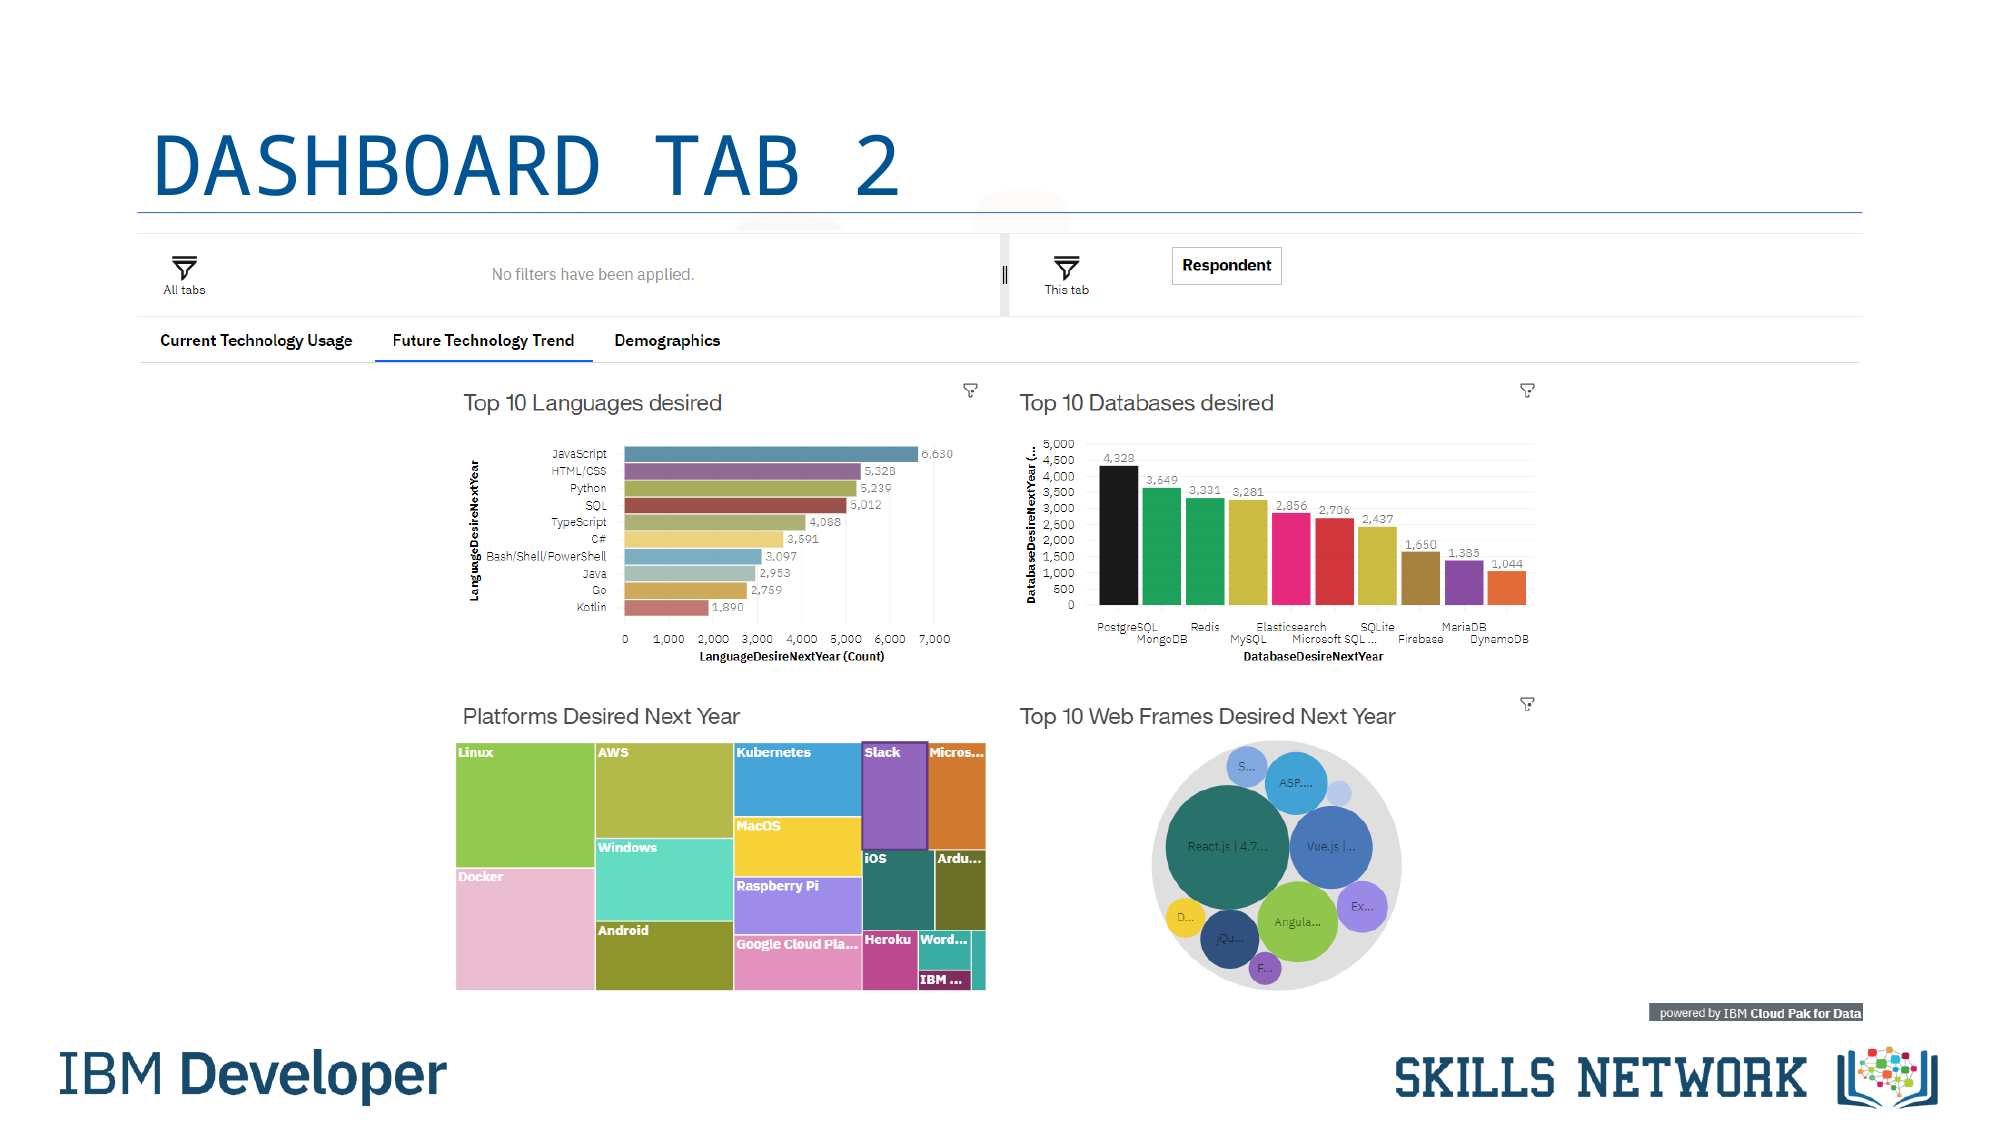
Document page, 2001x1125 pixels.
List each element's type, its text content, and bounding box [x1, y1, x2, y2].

picture [1390, 1045, 1945, 1111]
picture [55, 1045, 459, 1108]
picture [137, 231, 1863, 1021]
title DASHBOARD TAB 2 [137, 59, 1863, 231]
